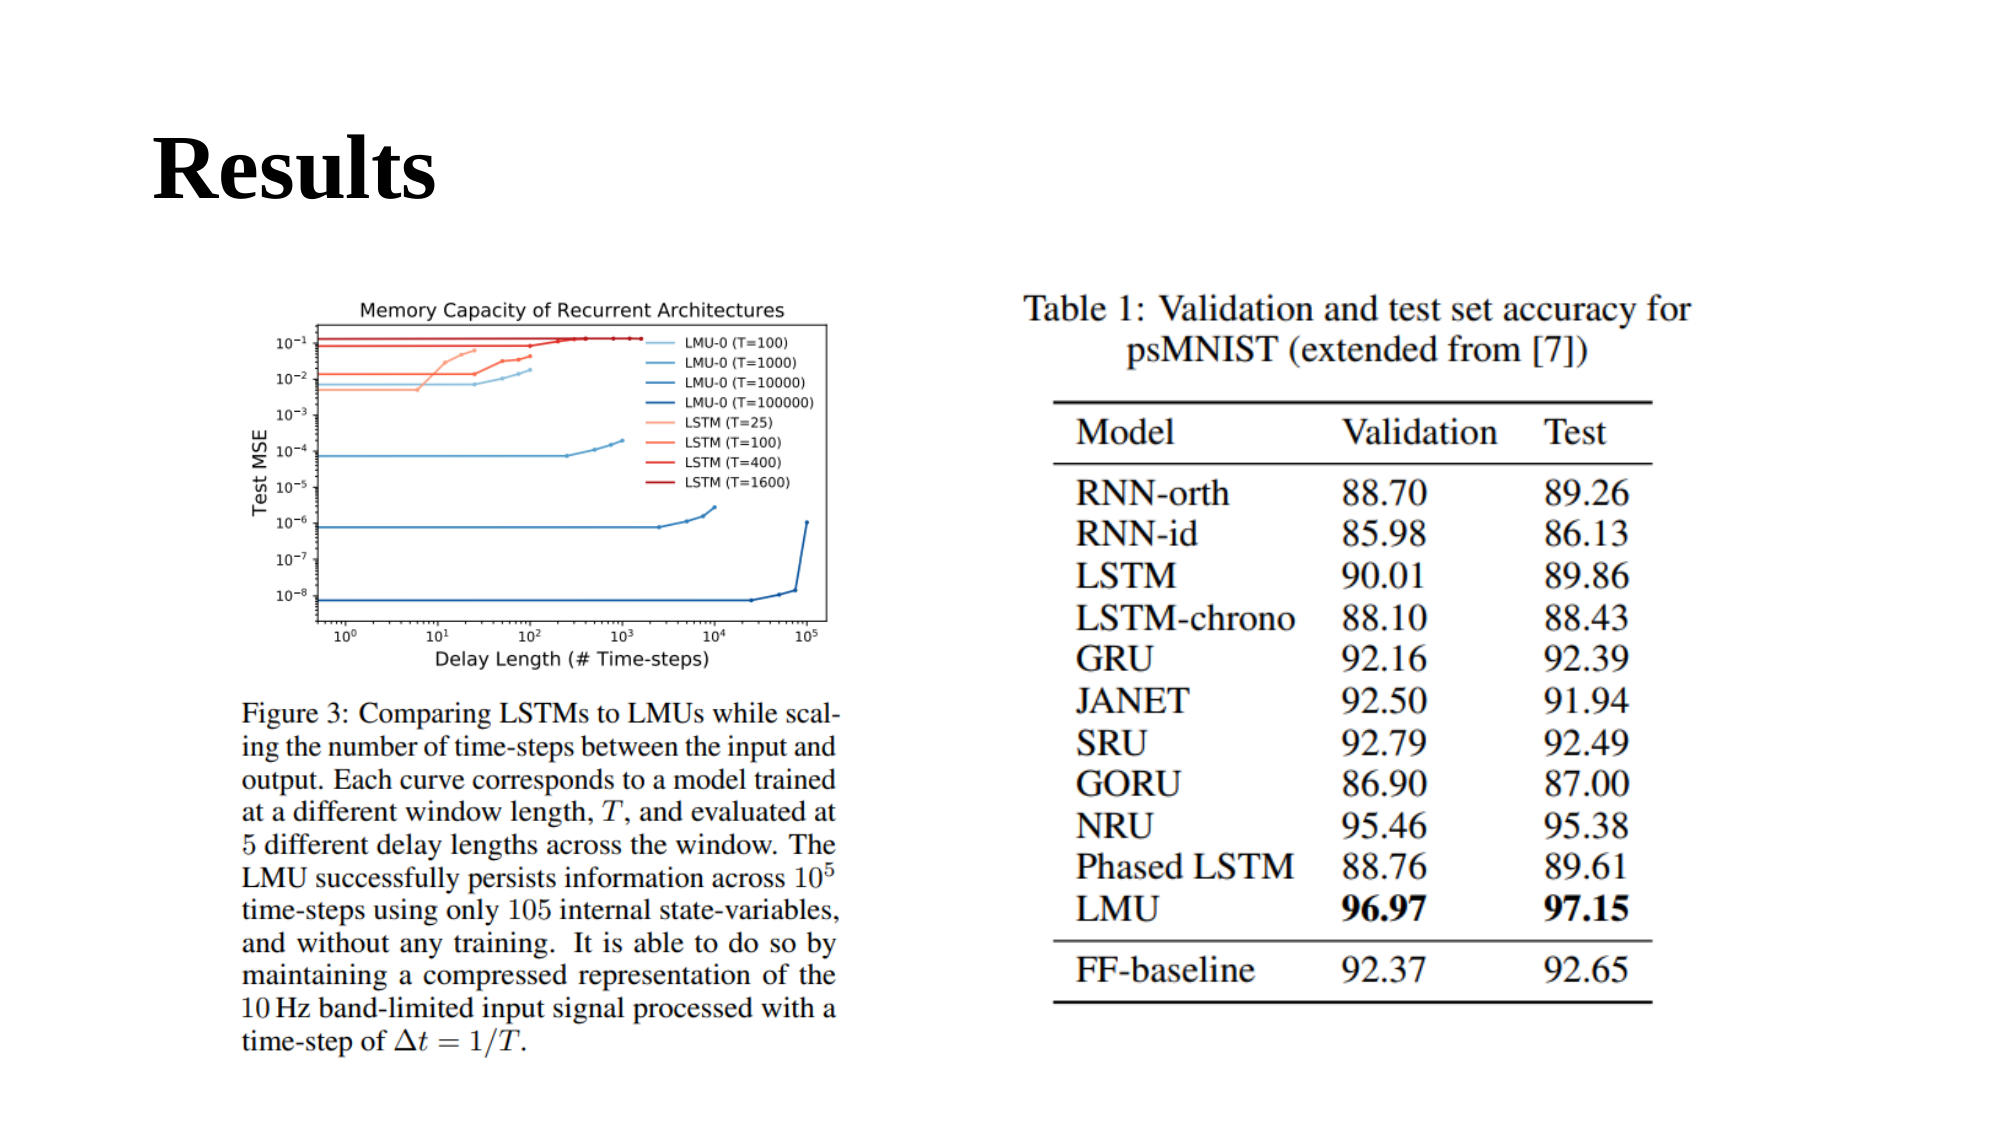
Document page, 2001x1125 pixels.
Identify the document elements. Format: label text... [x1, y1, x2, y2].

picture [999, 277, 1711, 1029]
picture [239, 277, 846, 1064]
title Results [137, 59, 1863, 278]
